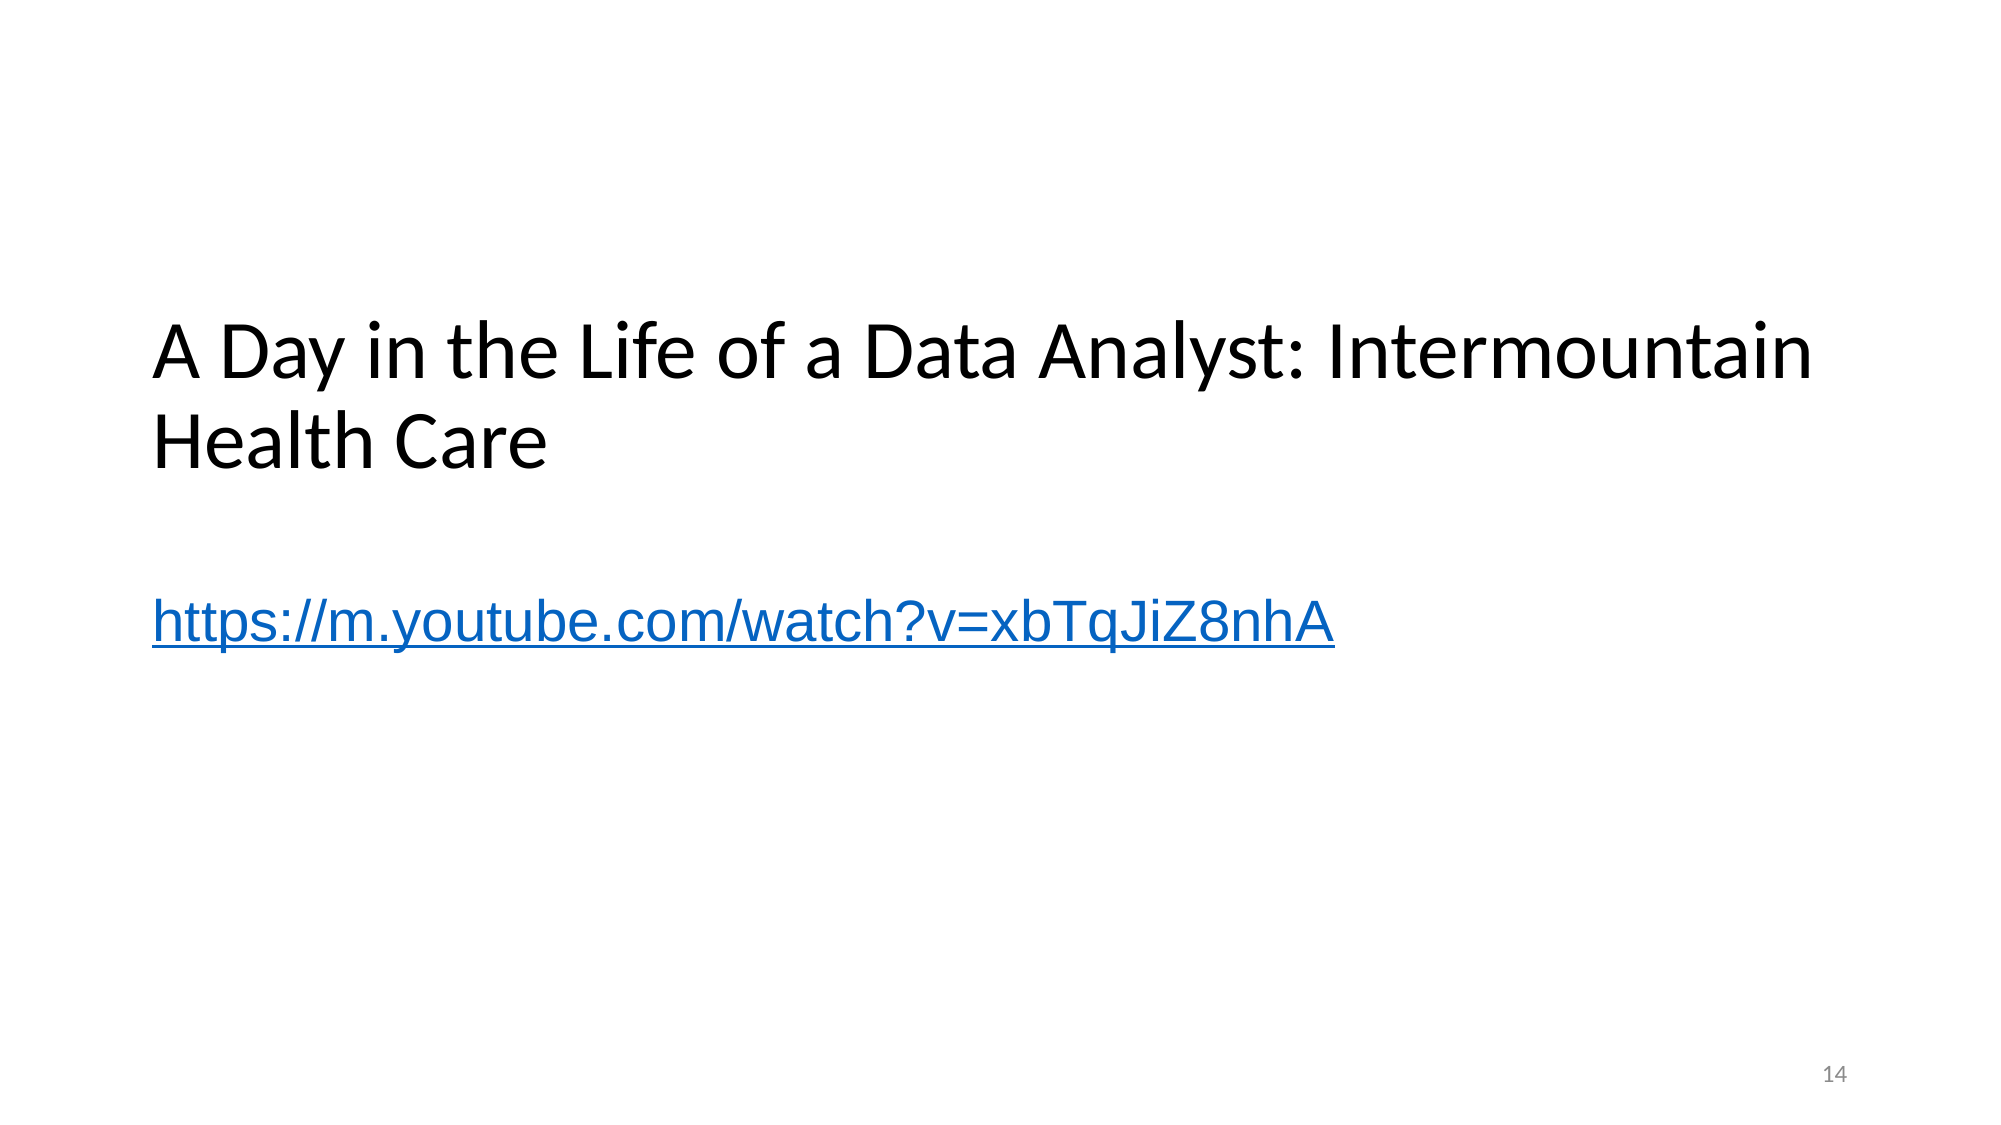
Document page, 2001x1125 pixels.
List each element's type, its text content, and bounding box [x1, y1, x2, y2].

slide_number 14 [1412, 1042, 1863, 1103]
list A Day in the Life of a Data Analyst: Intermountain Health Care https://m.youtube.com/watch?v=xbTqJiZ8nhA [137, 299, 1863, 1014]
